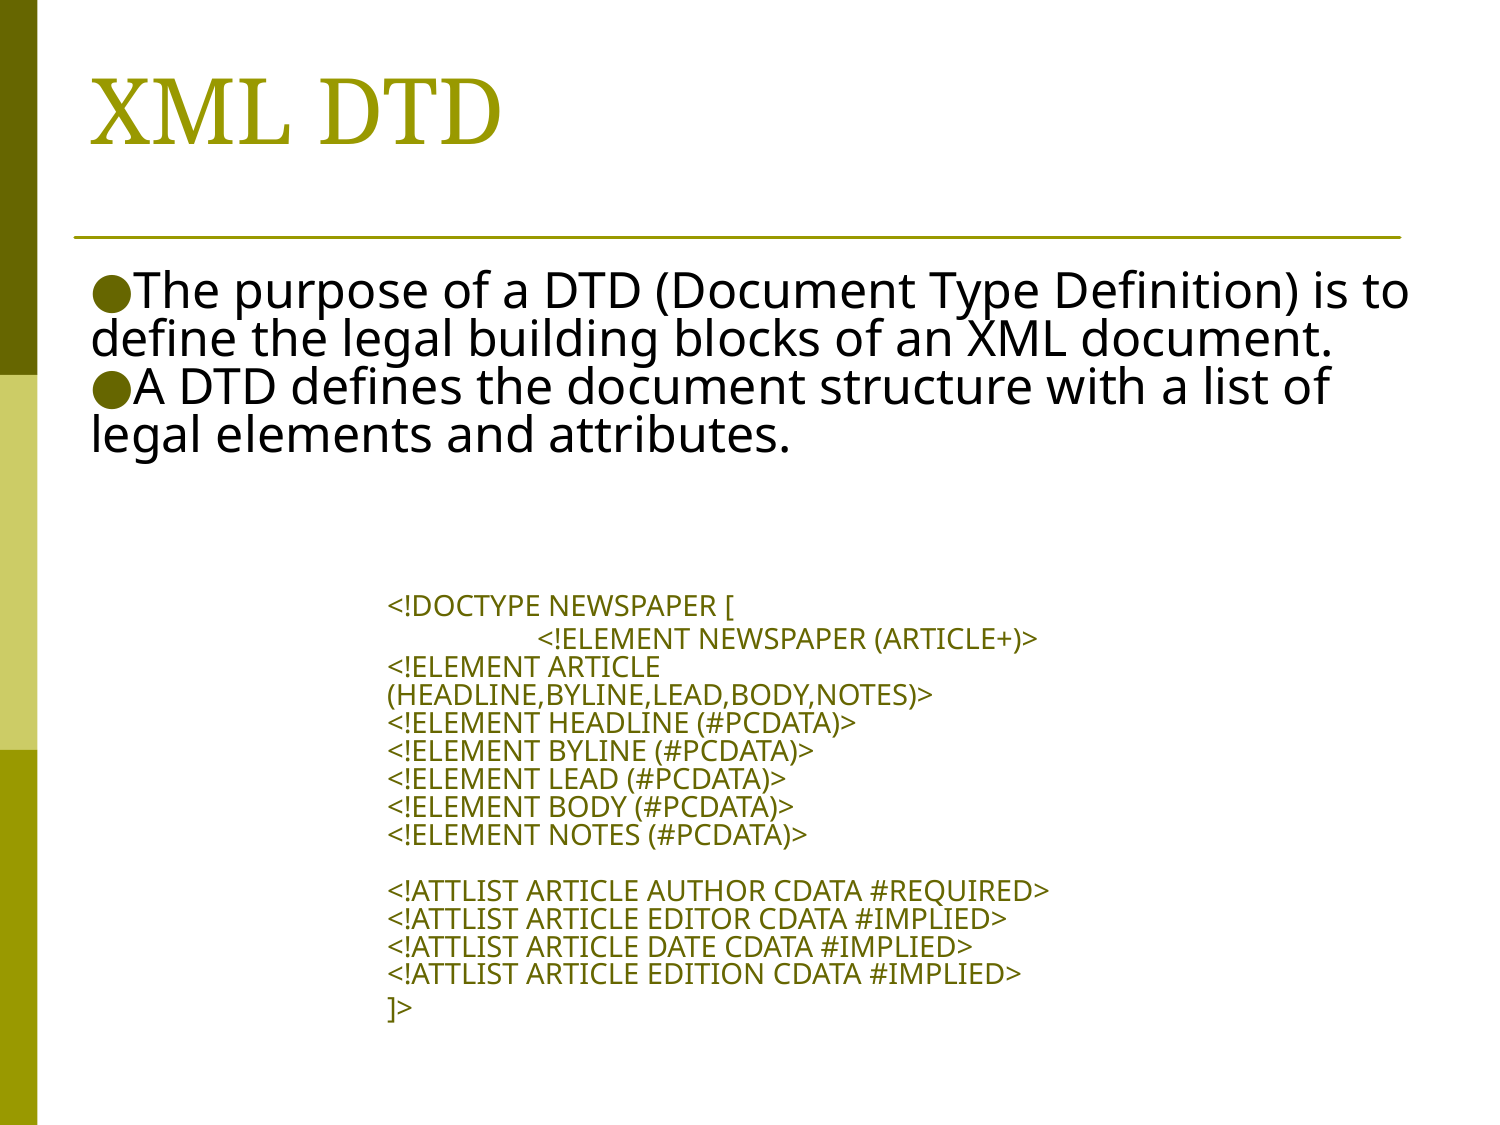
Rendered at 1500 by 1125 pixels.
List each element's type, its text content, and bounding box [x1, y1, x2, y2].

title XML DTD [75, 45, 1425, 233]
list <!DOCTYPE NEWSPAPER [ <!ELEMENT NEWSPAPER (ARTICLE+)> <!ELEMENT ARTICLE (HEADLINE,BYLINE,LEAD,BODY,NOTES)> <!ELEMENT HEADLINE (#PCDATA)> <!ELEMENT BYLINE (#PCDATA)> <!ELEMENT LEAD (#PCDATA)> <!ELEMENT BODY (#PCDATA)> <!ELEMENT NOTES (#PCDATA)> <!ATTLIST ARTICLE AUTHOR CDATA #REQUIRED> <!ATTLIST ARTICLE EDITOR CDATA #IMPLIED> <!ATTLIST ARTICLE DATE CDATA #IMPLIED> <!ATTLIST ARTICLE EDITION CDATA #IMPLIED> ]> [372, 586, 1353, 1083]
list The purpose of a DTD (Document Type Definition) is to define the legal building blocks of an XML document. A DTD defines the document structure with a list of legal elements and attributes. [75, 262, 1471, 669]
